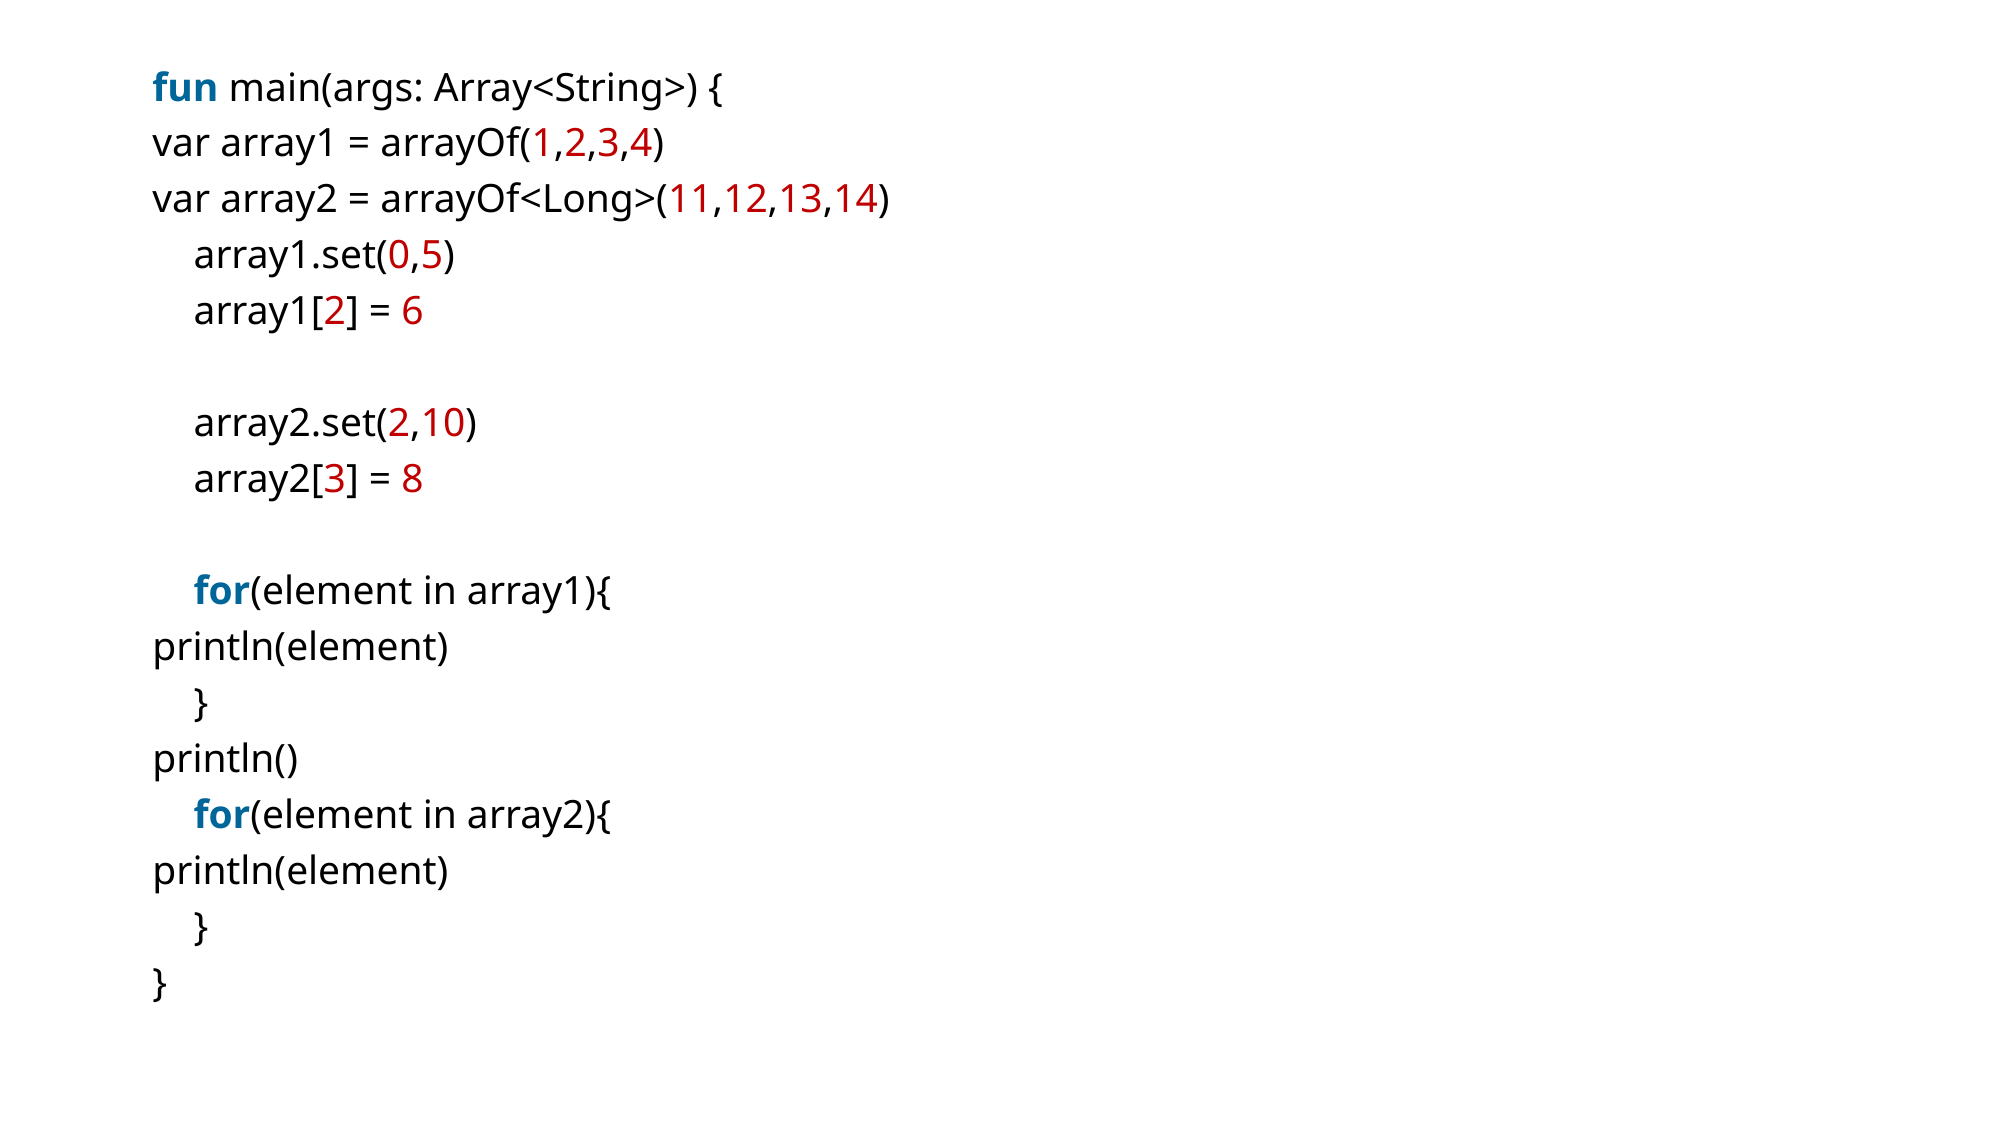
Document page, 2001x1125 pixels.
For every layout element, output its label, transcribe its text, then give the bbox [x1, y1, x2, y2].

list fun main(args: Array<String>) { var array1 = arrayOf(1,2,3,4) var array2 = arrayOf<Long>(11,12,13,14) array1.set(0,5) array1[2] = 6 array2.set(2,10) array2[3] = 8 for(element in array1){ println(element) } println() for(element in array2){ println(element) } } [137, 59, 1863, 1014]
